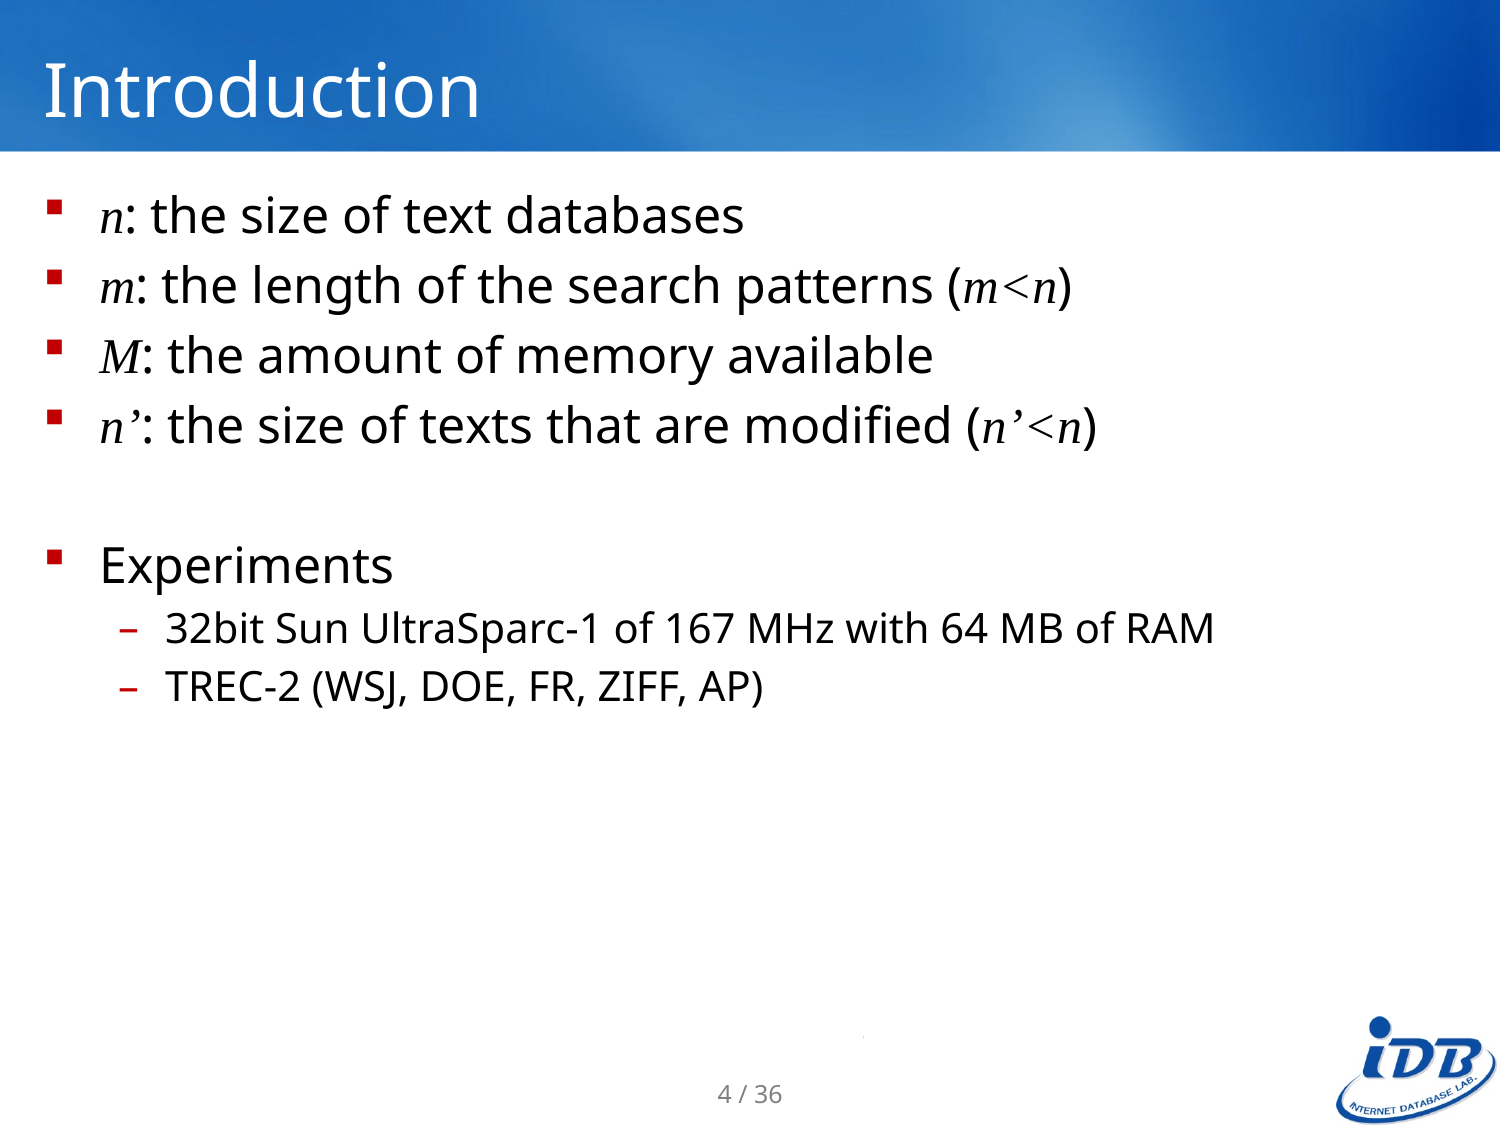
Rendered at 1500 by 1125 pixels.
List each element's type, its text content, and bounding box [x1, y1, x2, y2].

slide_number 4 / 36 [688, 1078, 812, 1114]
picture [0, 0, 1500, 1125]
title Introduction [28, 23, 1472, 153]
list n: the size of text databases m: the length of the search patterns (m<n) M: the amount of memory available n’: the size of texts that are modified (n’<n) Experiments 32bit Sun UltraSparc-1 of 167 MHz with 64 MB of RAM TREC-2 (WSJ, DOE, FR, ZIFF, AP) [28, 175, 1472, 1067]
